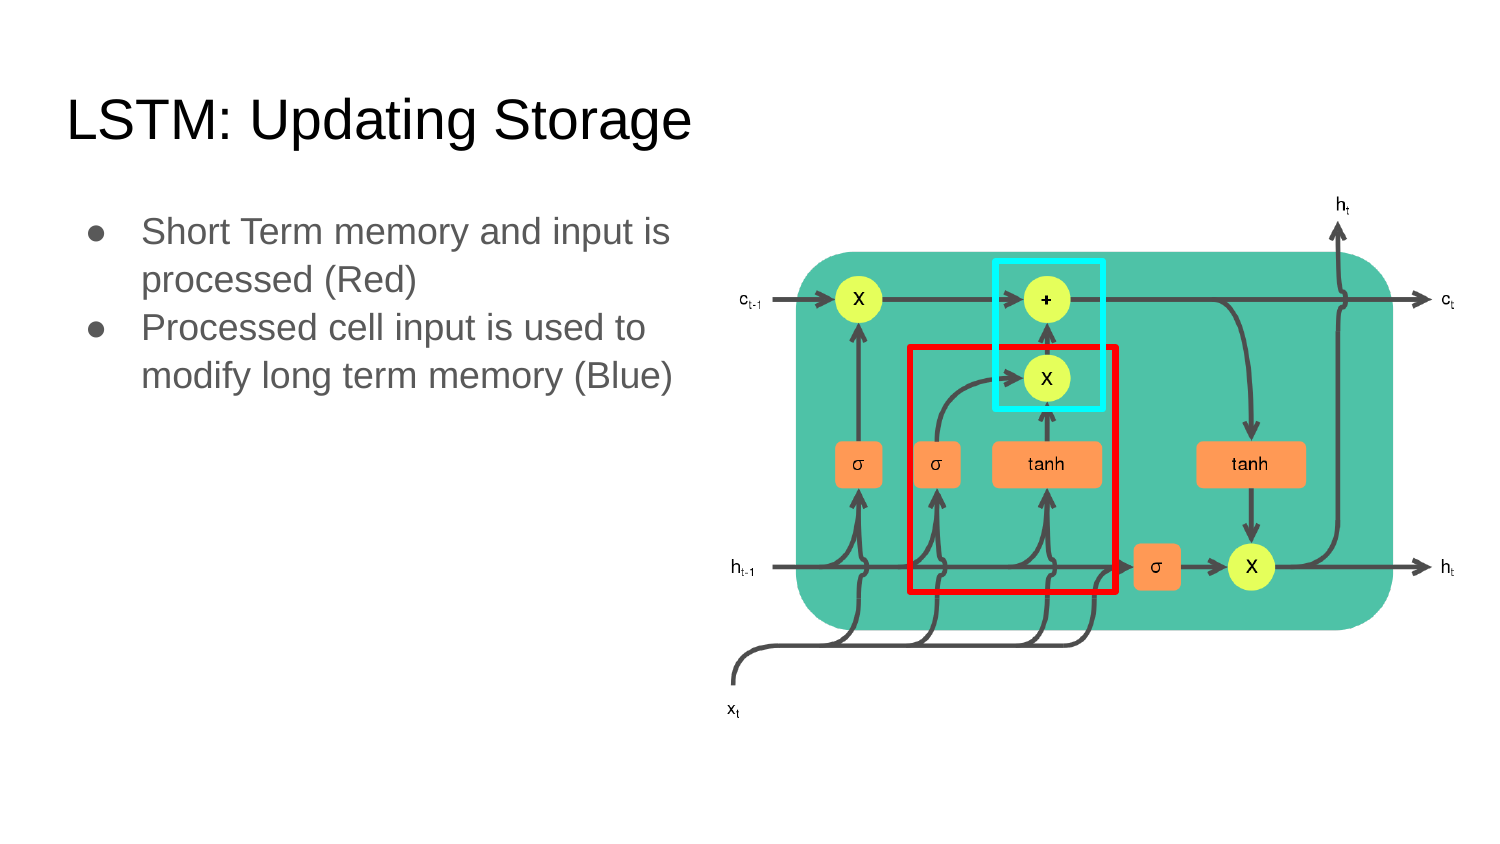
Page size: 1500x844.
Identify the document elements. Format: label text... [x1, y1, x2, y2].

list Short Term memory and input is processed (Red) Processed cell input is used to modify long term memory (Blue) [51, 189, 735, 750]
title LSTM: Updating Storage [51, 72, 1449, 167]
picture [676, 188, 1500, 725]
